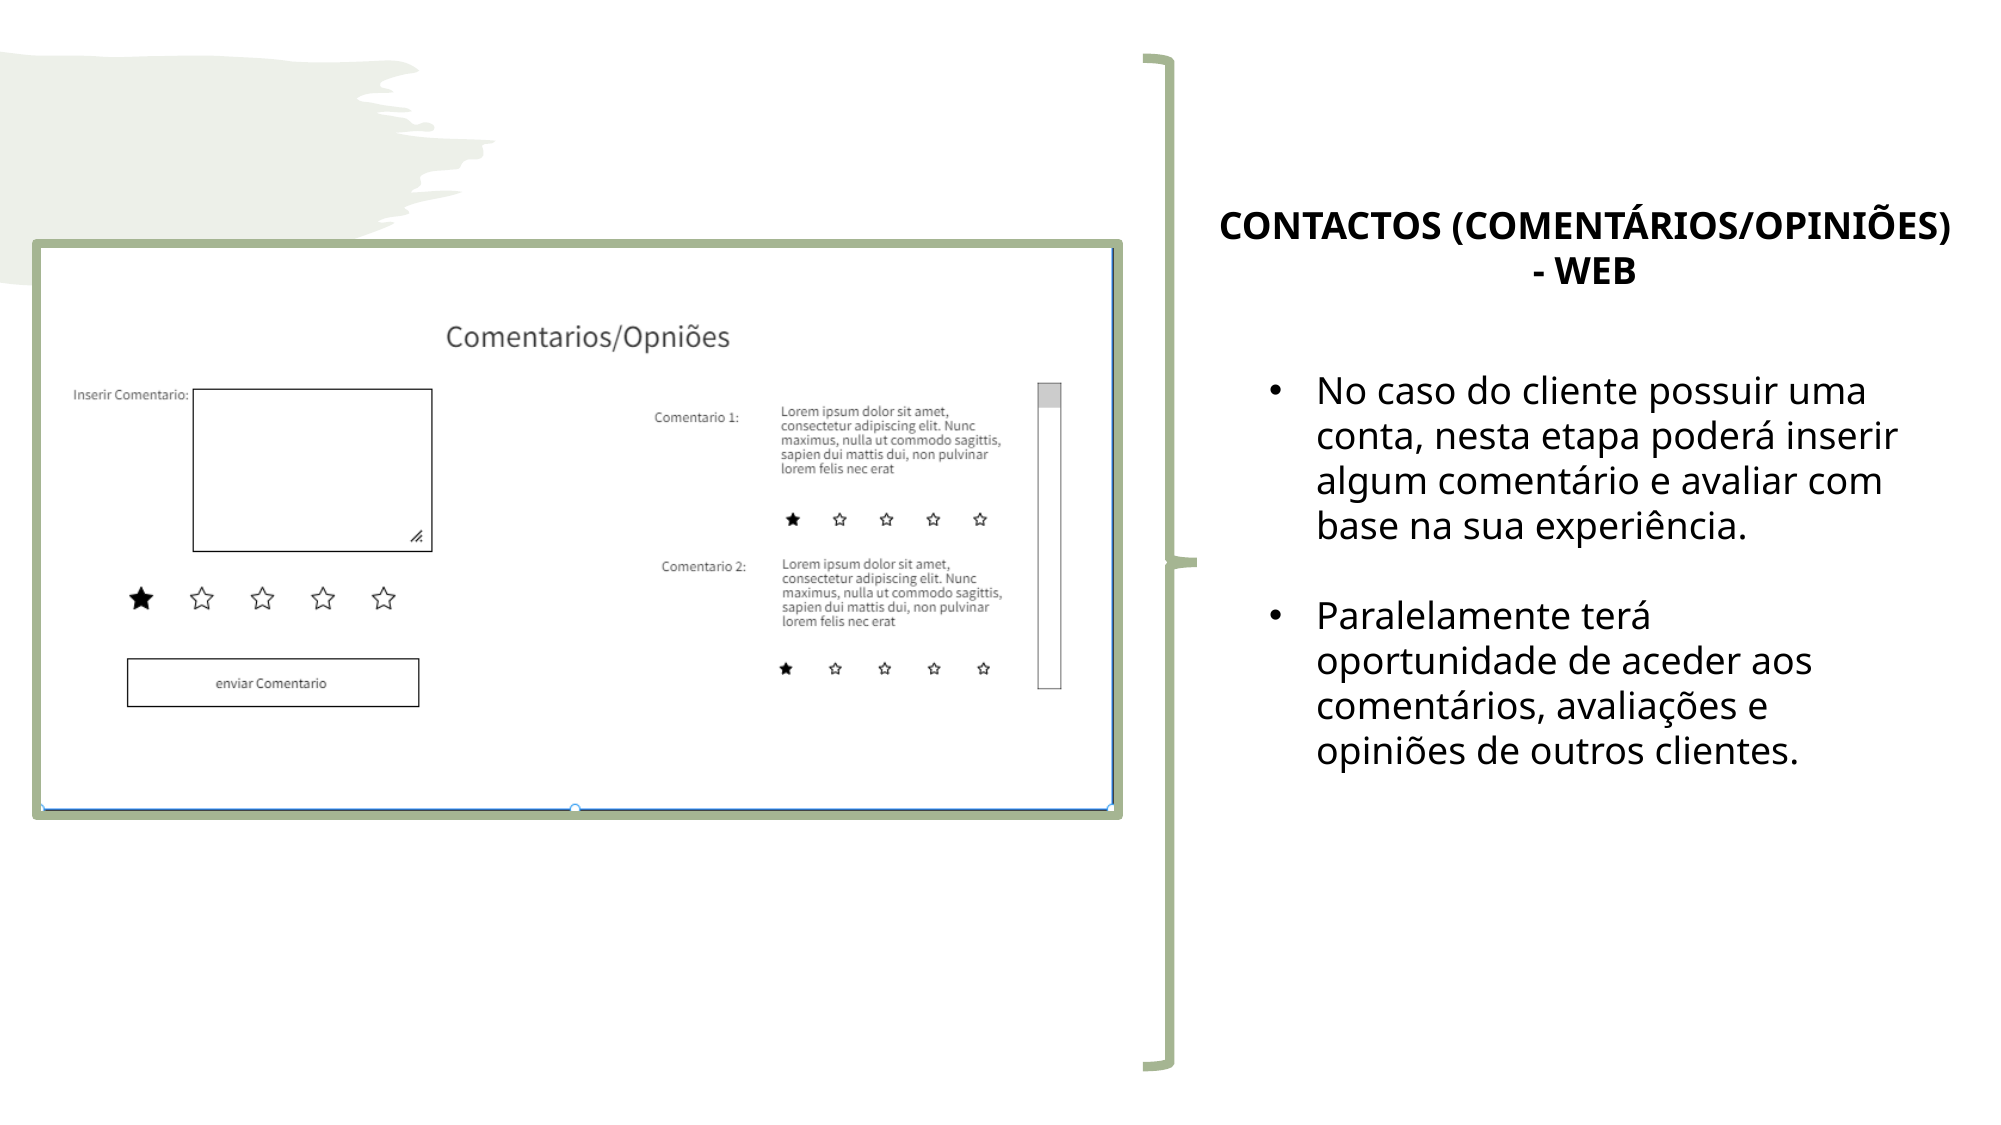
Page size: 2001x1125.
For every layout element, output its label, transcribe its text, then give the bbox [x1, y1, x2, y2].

text_box [1142, 56, 1197, 1069]
text_box CONTACTOS (COMENTÁRIOS/OPINIÕES) - WEB [1203, 195, 1967, 300]
text_box No caso do cliente possuir uma conta, nesta etapa poderá inserir algum comentário e avaliar com base na sua experiência. Paralelamente terá oportunidade de aceder aos comentários, avaliações e opiniões de outros clientes. [1254, 359, 1916, 779]
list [40, 247, 1114, 811]
